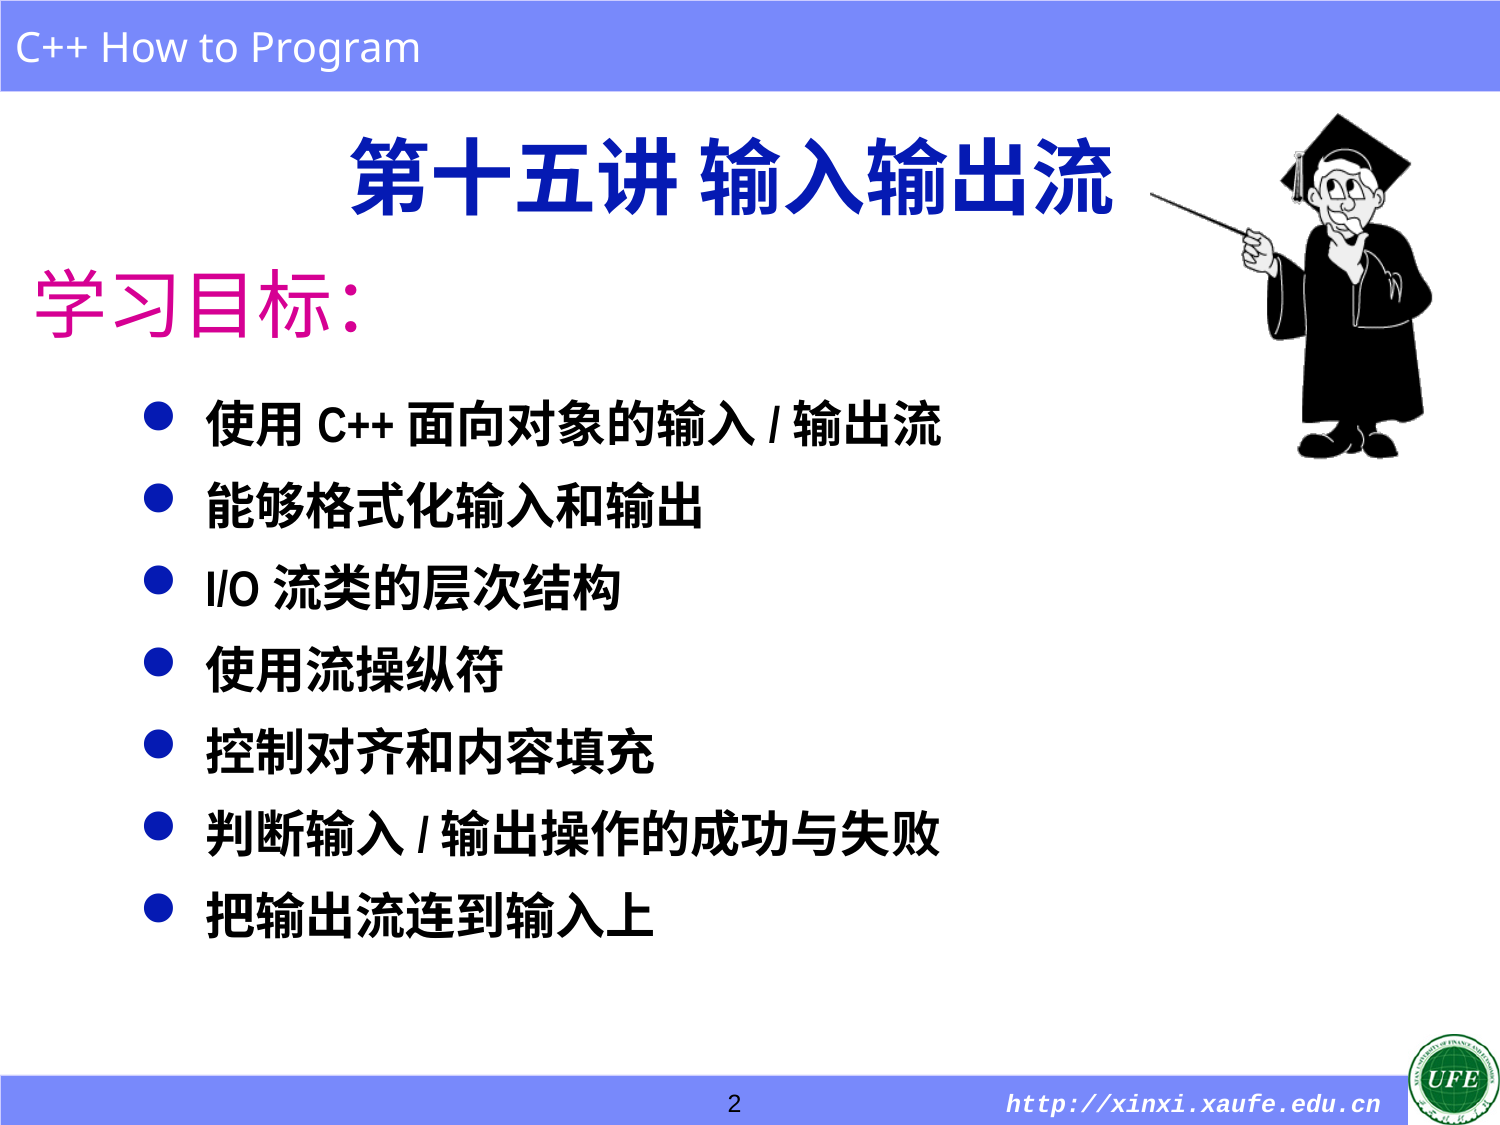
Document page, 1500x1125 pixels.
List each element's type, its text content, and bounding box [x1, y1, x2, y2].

picture [1149, 112, 1438, 463]
title 第十五讲 输入输出流 [12, 99, 1450, 263]
text_box 使用C++面向对象的输入/输出流 能够格式化输入和输出 I/O流类的层次结构 使用流操纵符 控制对齐和内容填充 判断输入/输出操作的成功与失败 把输出流连到输入上 [125, 373, 1471, 1000]
picture [1408, 1034, 1500, 1125]
text_box 学习目标： [17, 263, 1149, 362]
slide_number 2 [712, 1080, 775, 1121]
